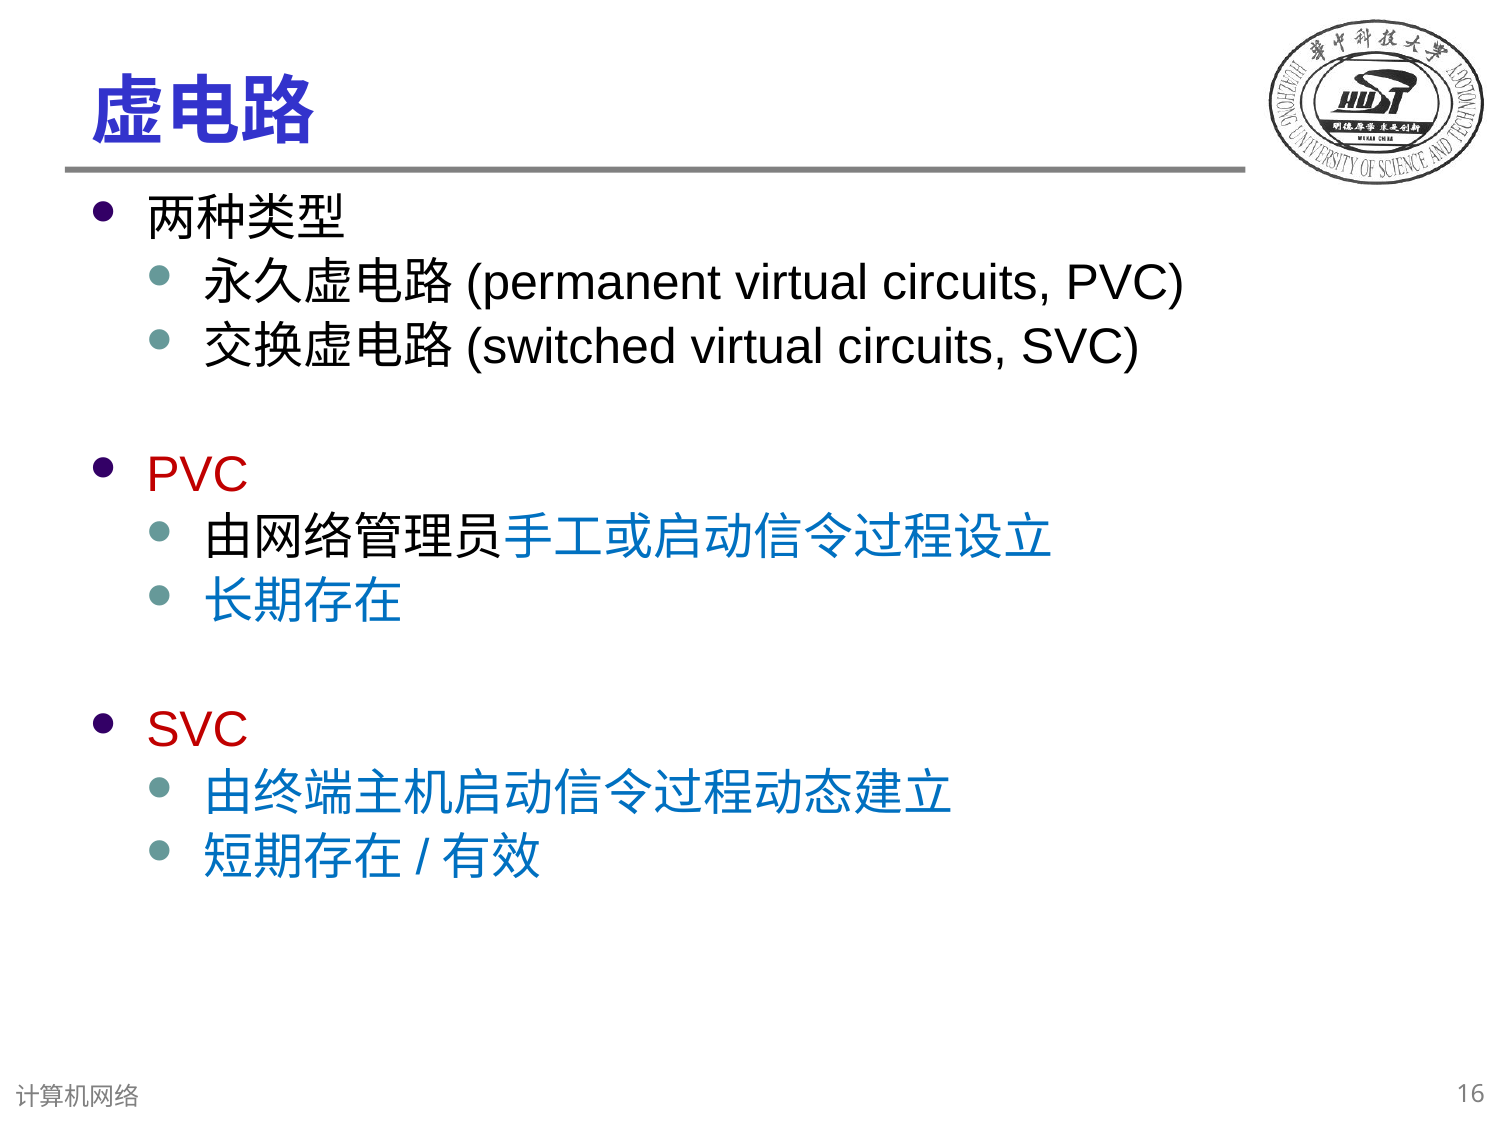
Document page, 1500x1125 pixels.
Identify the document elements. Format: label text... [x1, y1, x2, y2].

title 虚电路 [74, 42, 1313, 161]
footer 计算机网络 [0, 1073, 632, 1125]
picture [1257, 18, 1489, 185]
list 两种类型 永久虚电路(permanent virtual circuits, PVC) 交换虚电路(switched virtual circuits, SVC) PVC 由网络管理员手工或启动信令过程设立 长期存在 SVC 由终端主机启动信令过程动态建立 短期存在/有效 [74, 184, 1426, 1059]
slide_number 16 [1149, 1070, 1500, 1125]
